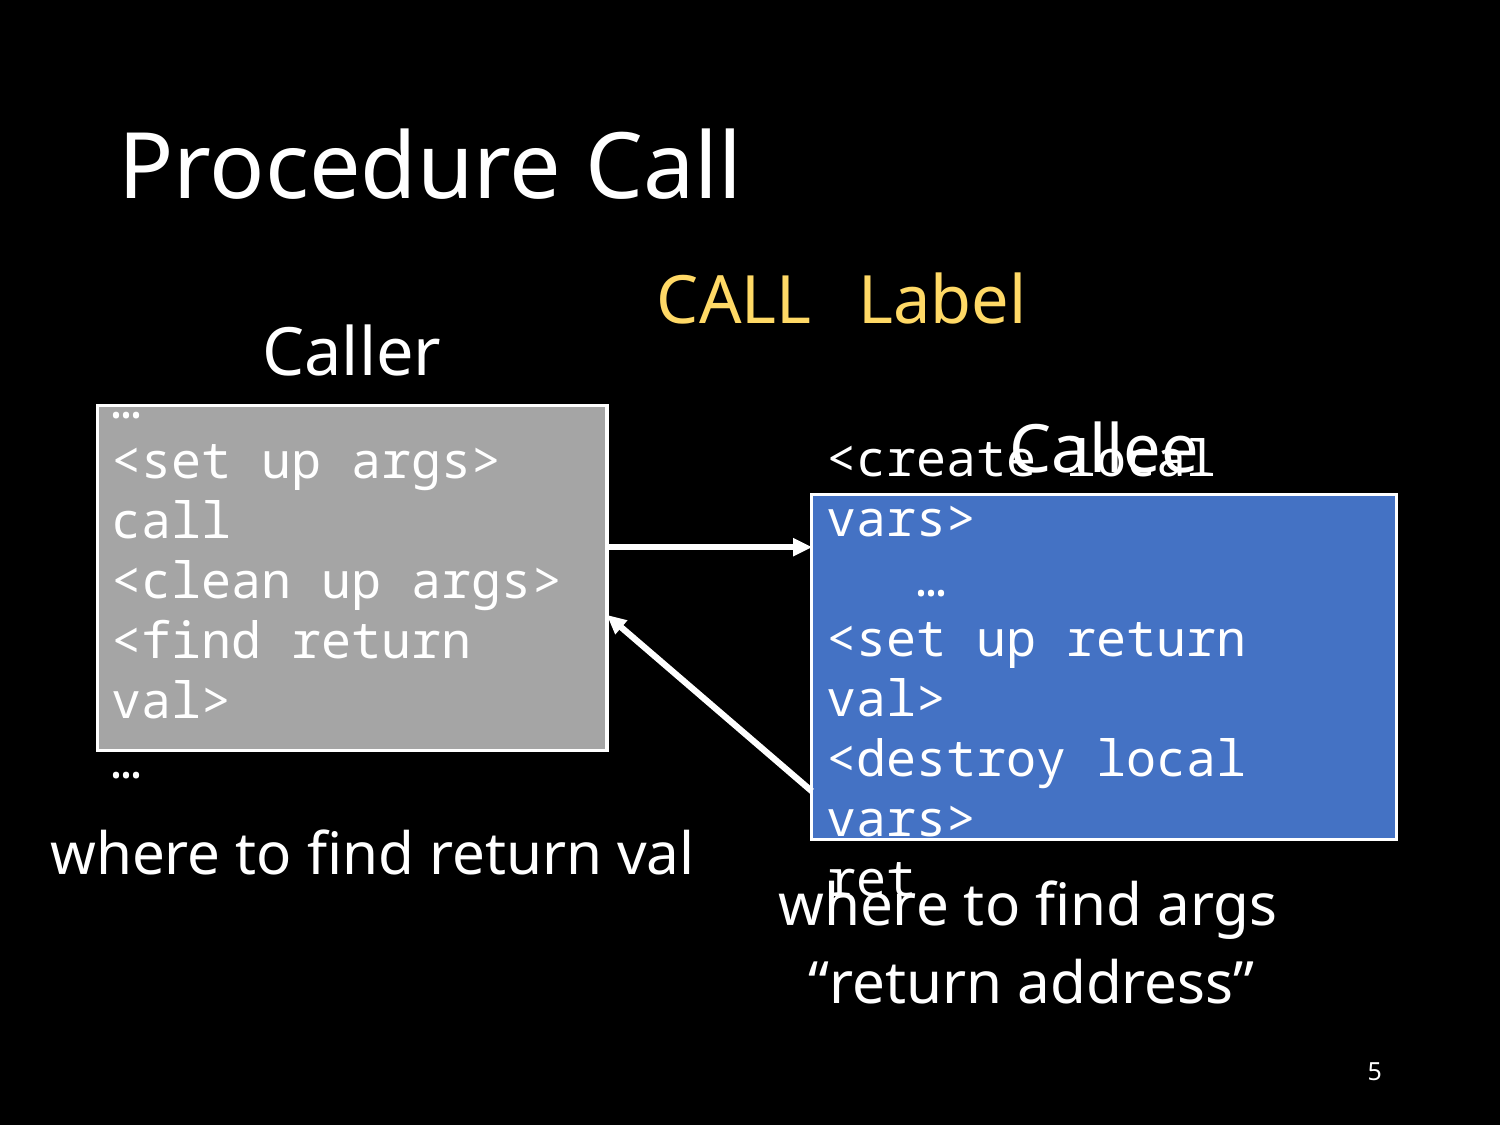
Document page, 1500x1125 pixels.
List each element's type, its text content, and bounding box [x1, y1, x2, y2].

text_box “return address” [793, 937, 1270, 1023]
text_box where to find args [763, 859, 1293, 945]
title Procedure Call [103, 59, 1397, 278]
slide_number 5 [1059, 1042, 1397, 1103]
text_box Caller [247, 301, 457, 396]
text_box CALL [642, 249, 827, 344]
text_box <create local vars> … <set up return val> <destroy local vars> ret [810, 493, 1398, 841]
text_box Callee [994, 398, 1214, 493]
text_box … <set up args> call <clean up args> <find return val> … [96, 404, 609, 752]
text_box Label [843, 249, 1042, 344]
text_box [607, 615, 812, 792]
text_box where to find return val [35, 808, 710, 894]
